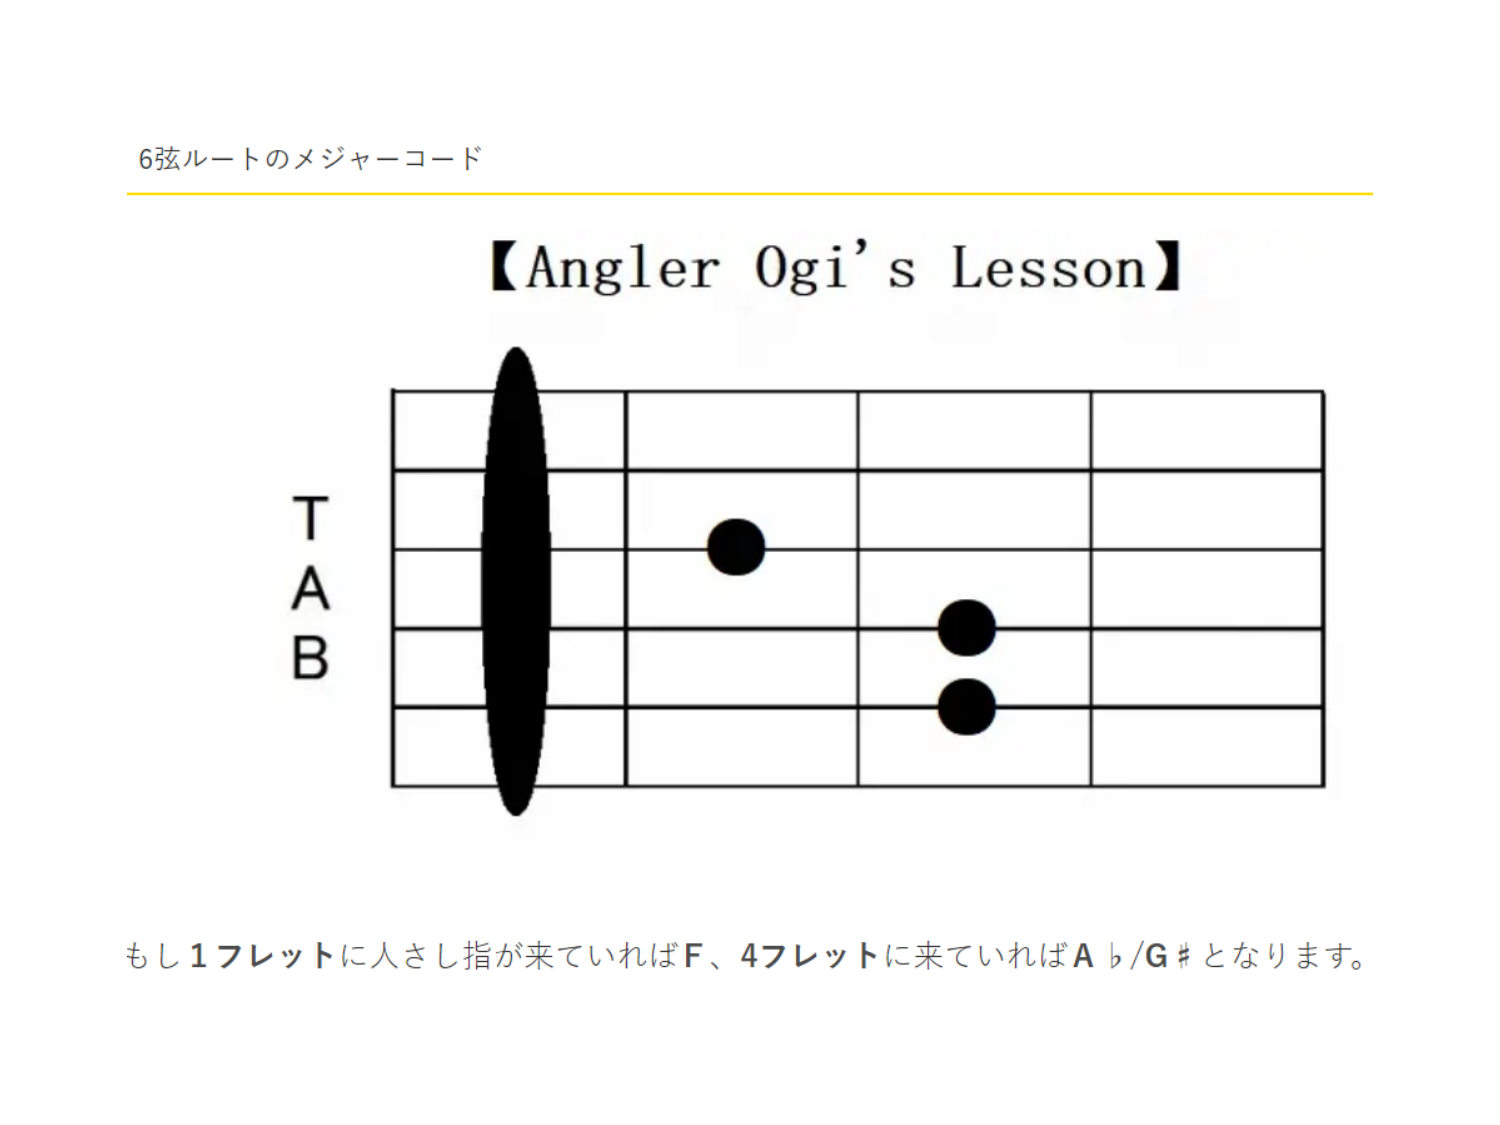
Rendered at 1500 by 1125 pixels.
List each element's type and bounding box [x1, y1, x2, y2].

picture [127, 139, 1373, 986]
